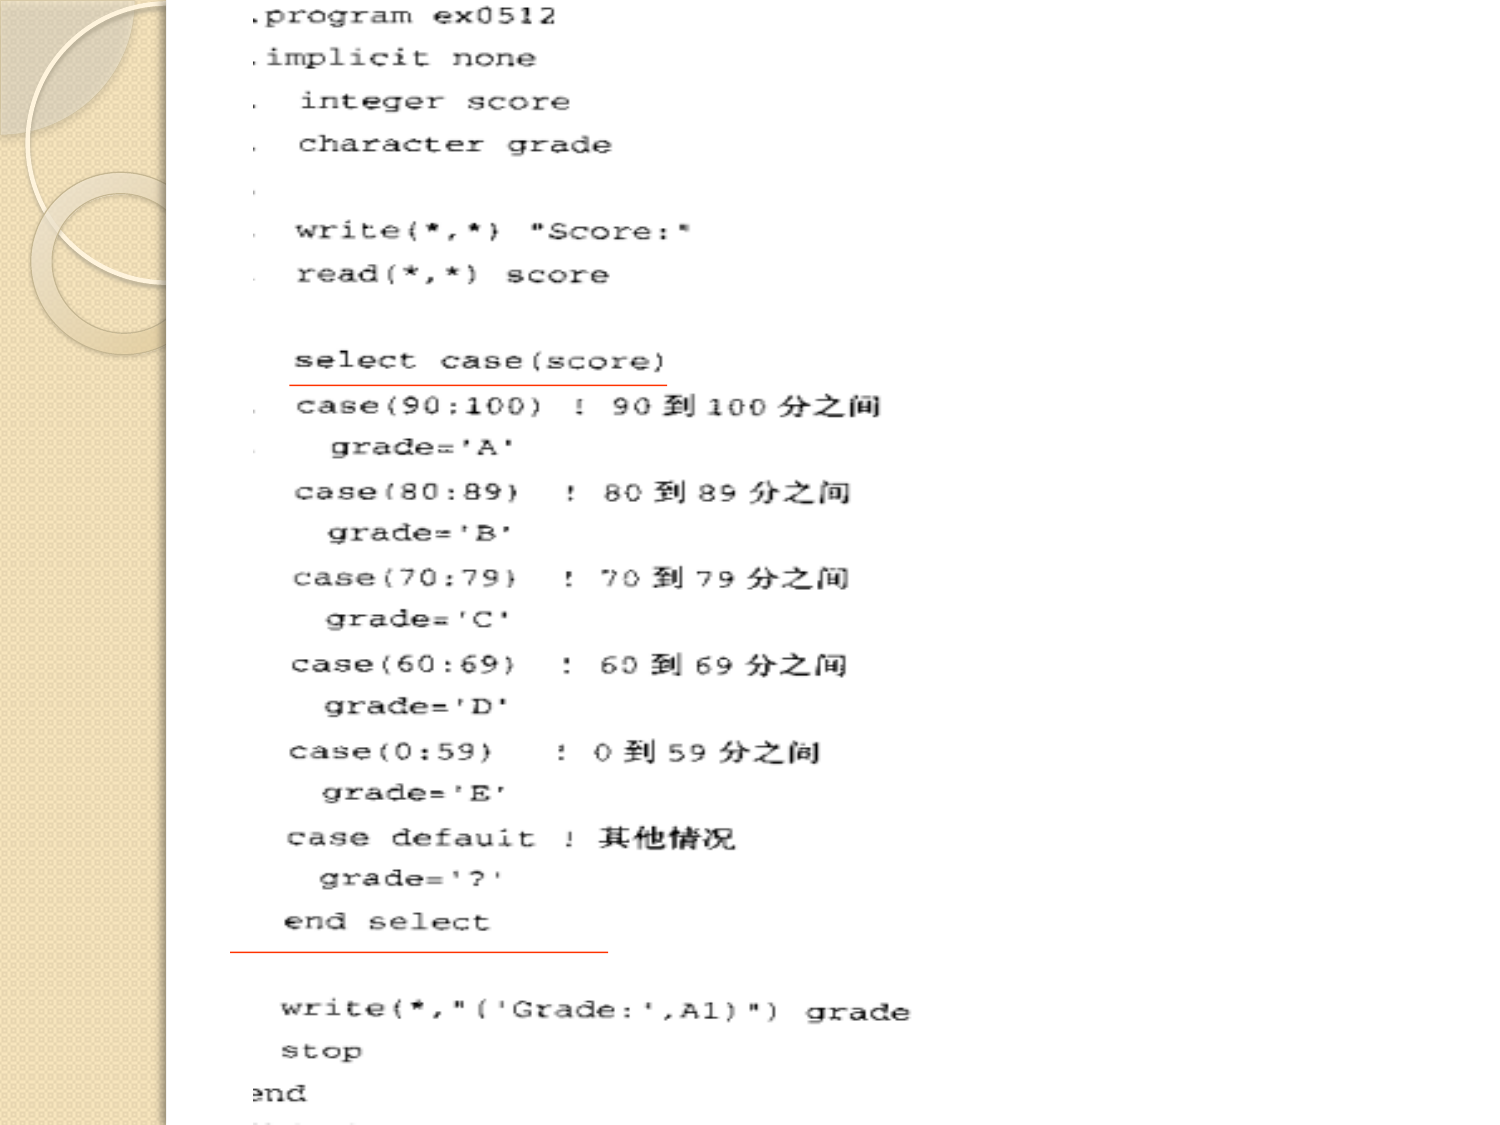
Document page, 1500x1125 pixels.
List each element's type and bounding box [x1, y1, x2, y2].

picture [253, 0, 1188, 1125]
